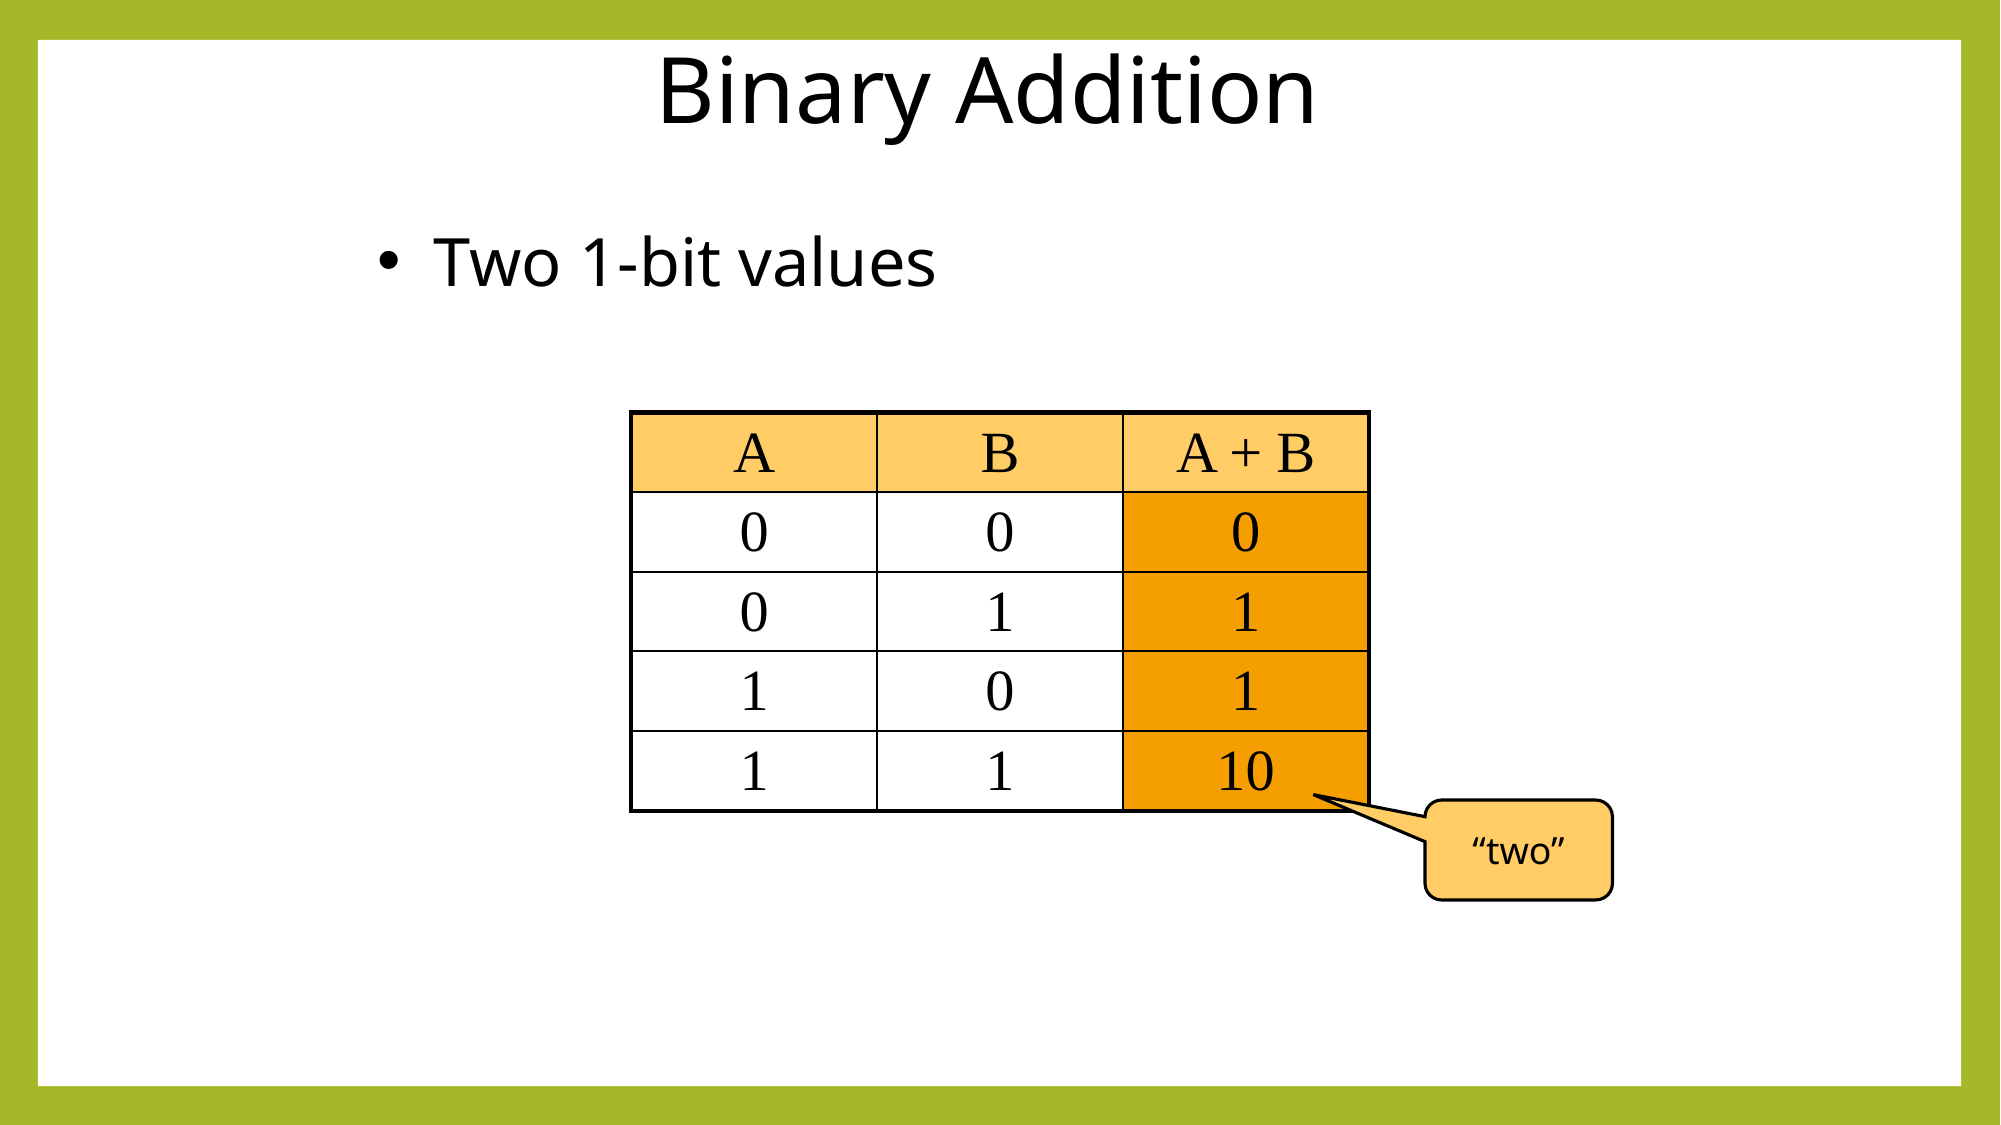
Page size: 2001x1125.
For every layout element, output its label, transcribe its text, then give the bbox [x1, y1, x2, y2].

table_cell 0 [633, 573, 876, 650]
table_cell 1 [633, 732, 876, 809]
table_cell 10 [1124, 732, 1367, 809]
table_cell 1 [878, 573, 1122, 650]
text_box Binary Addition [362, 24, 1638, 150]
table_cell 1 [878, 732, 1122, 809]
text_box Two 1-bit values [362, 212, 1638, 888]
table_cell 1 [633, 652, 876, 730]
table_header B [878, 415, 1122, 491]
table_cell 0 [878, 652, 1122, 730]
table_header A + B [1124, 415, 1367, 491]
table_header A [633, 415, 876, 491]
table_cell 1 [1124, 652, 1367, 730]
table_cell 0 [633, 493, 876, 571]
table_cell 0 [878, 493, 1122, 571]
table_cell 1 [1124, 573, 1367, 650]
table_cell 0 [1124, 493, 1367, 571]
text_box “two” [1313, 794, 1613, 901]
